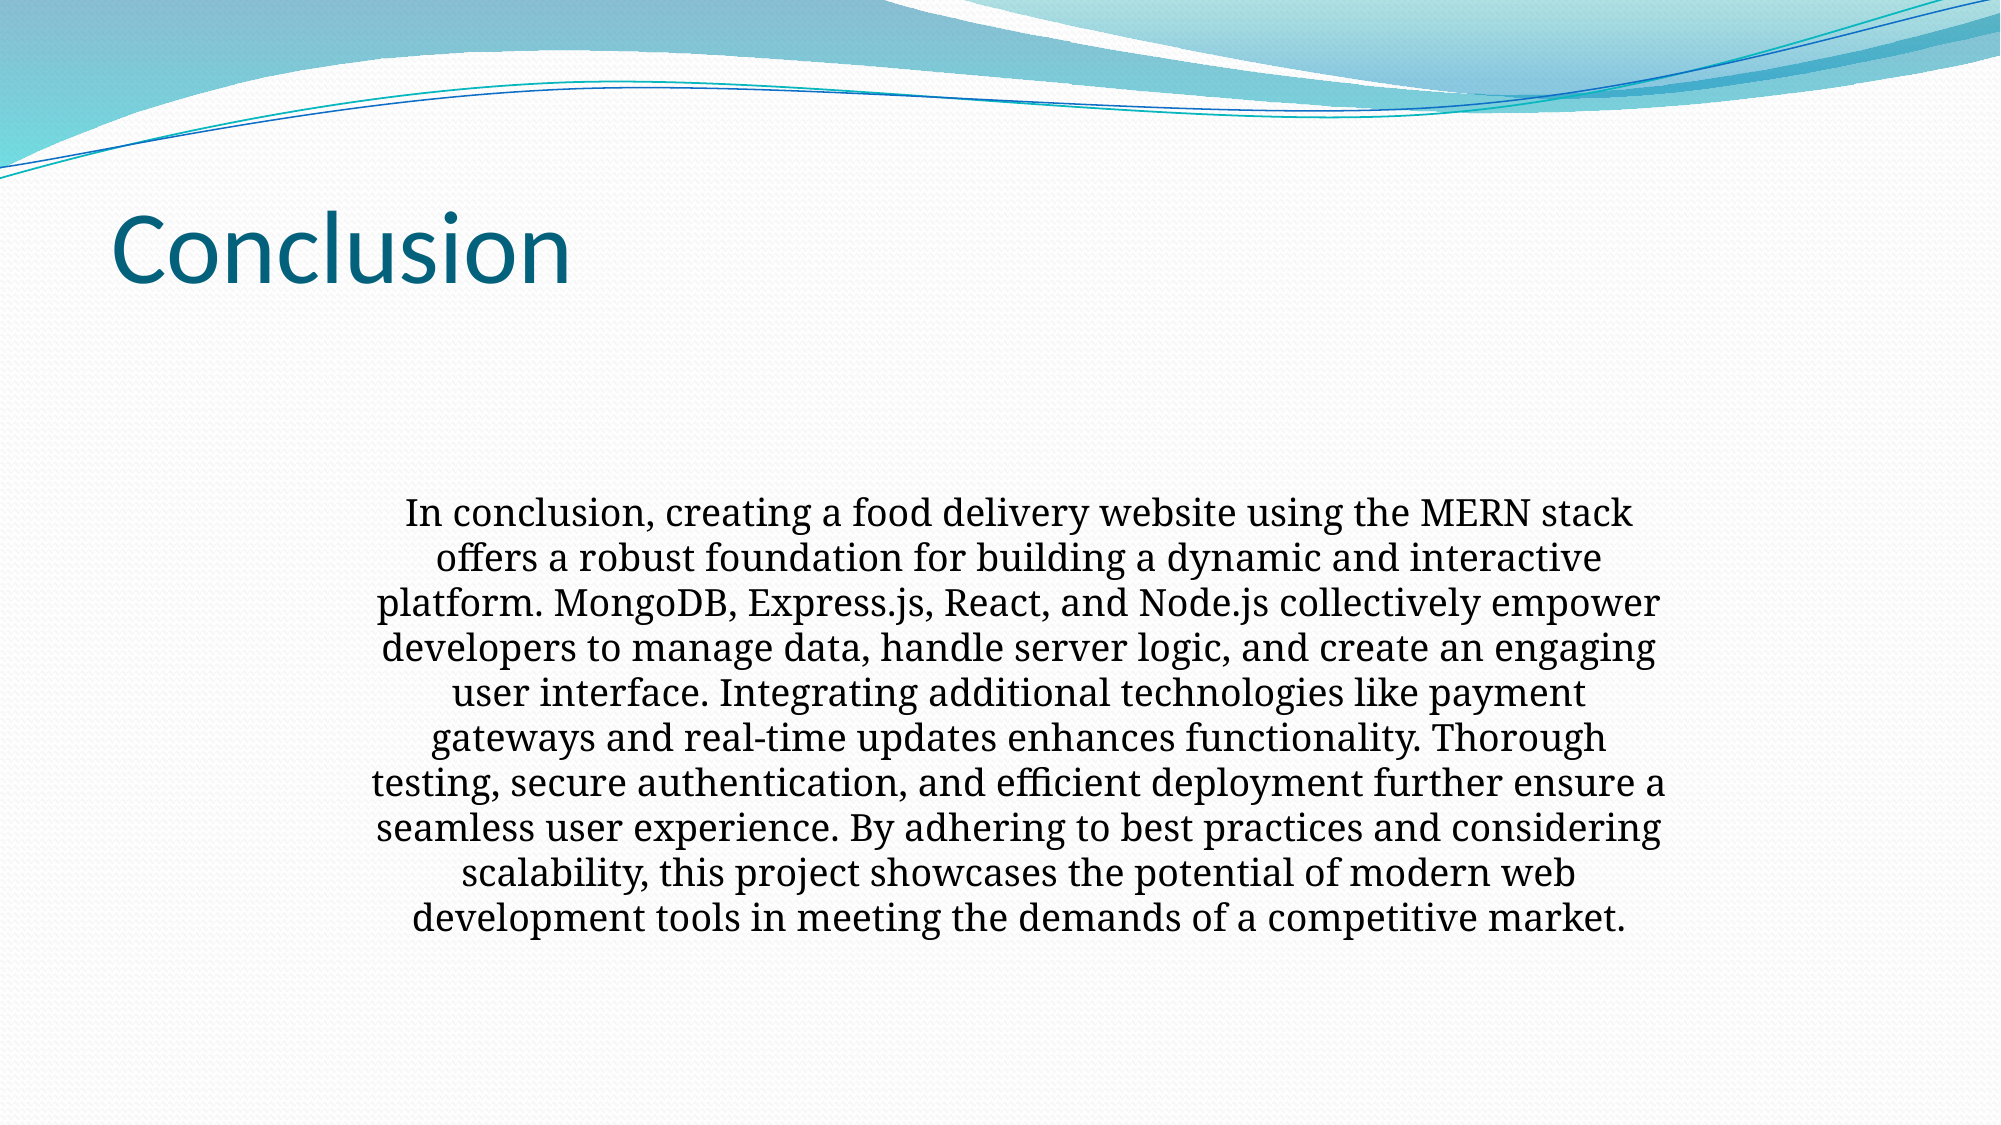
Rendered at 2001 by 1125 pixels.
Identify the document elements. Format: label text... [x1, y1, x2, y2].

text_box In conclusion, creating a food delivery website using the MERN stack offers a robust foundation for building a dynamic and interactive platform. MongoDB, Express.js, React, and Node.js collectively empower developers to manage data, handle server logic, and create an engaging user interface. Integrating additional technologies like payment gateways and real-time updates enhances functionality. Thorough testing, secure authentication, and efficient deployment further ensure a seamless user experience. By adhering to best practices and considering scalability, this project showcases the potential of modern web development tools in meeting the demands of a competitive market. [349, 481, 1690, 947]
title Conclusion [111, 117, 1928, 305]
